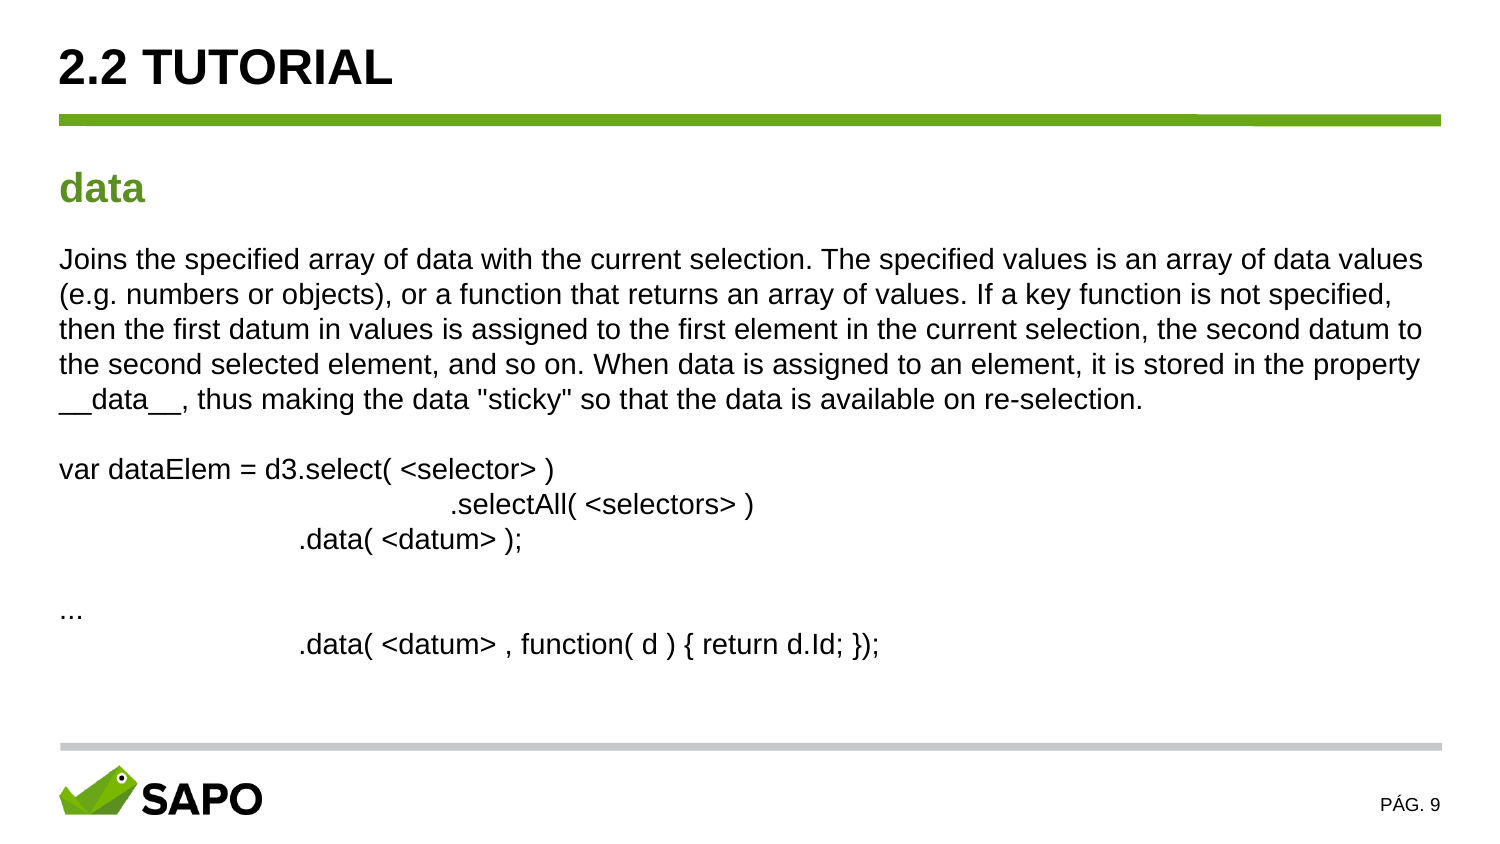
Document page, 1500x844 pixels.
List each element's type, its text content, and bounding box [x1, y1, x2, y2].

picture [59, 765, 262, 815]
text_box data Joins the specified array of data with the current selection. The specified values is an array of data values (e.g. numbers or objects), or a function that returns an array of values. If a key function is not specified, then the first datum in values is assigned to the first element in the current selection, the second datum to the second selected element, and so on. When data is assigned to an element, it is stored in the property __data__, thus making the data "sticky" so that the data is available on re-selection. var dataElem = d3.select( <selector> ) .selectAll( <selectors> ) .data( <datum> ); ... .data( <datum> , function( d ) { return d.Id; }); [59, 160, 1435, 729]
text_box 2.2 TUTORIAL [59, 34, 1435, 109]
